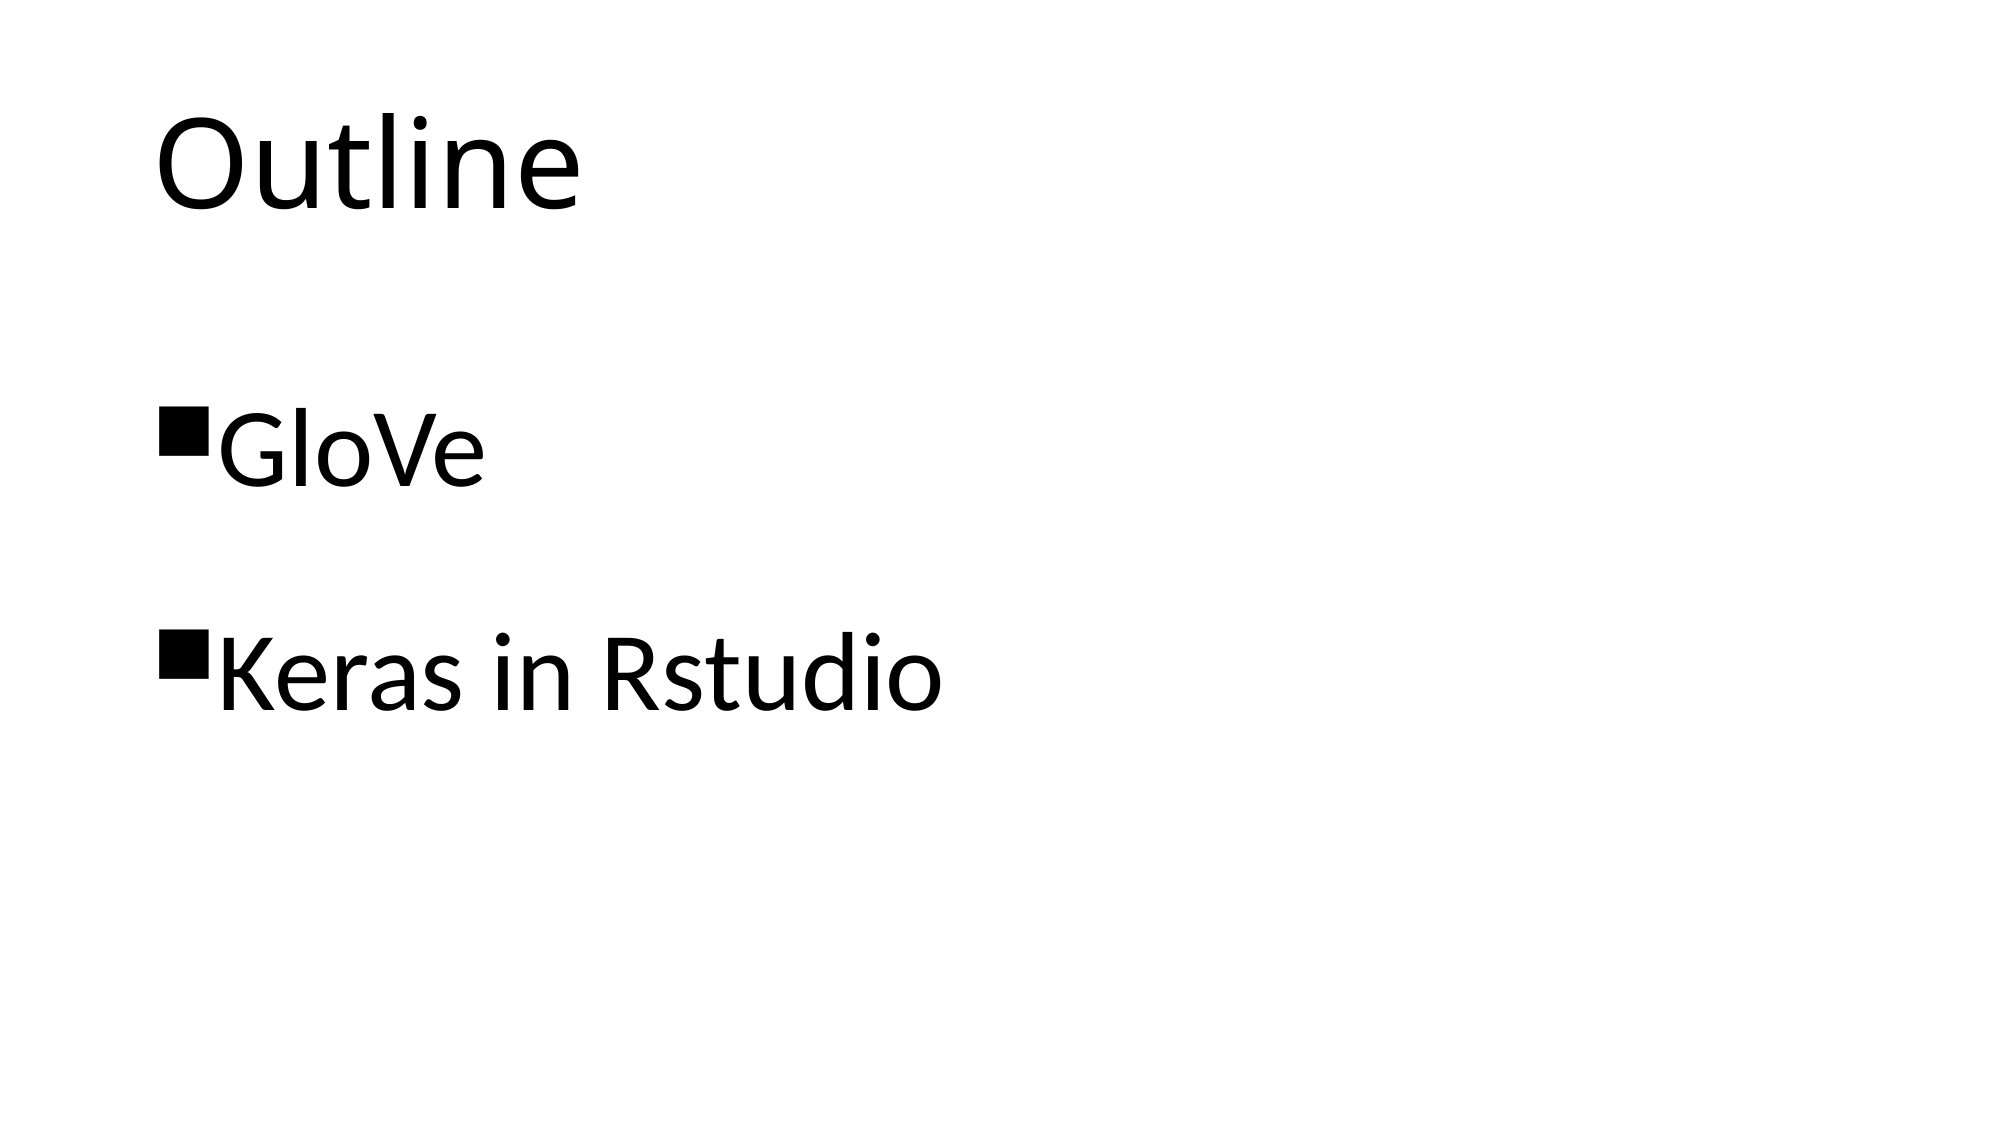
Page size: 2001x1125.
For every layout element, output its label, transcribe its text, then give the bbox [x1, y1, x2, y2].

list GloVe Keras in Rstudio [137, 299, 1863, 1014]
title Outline [137, 59, 1863, 278]
